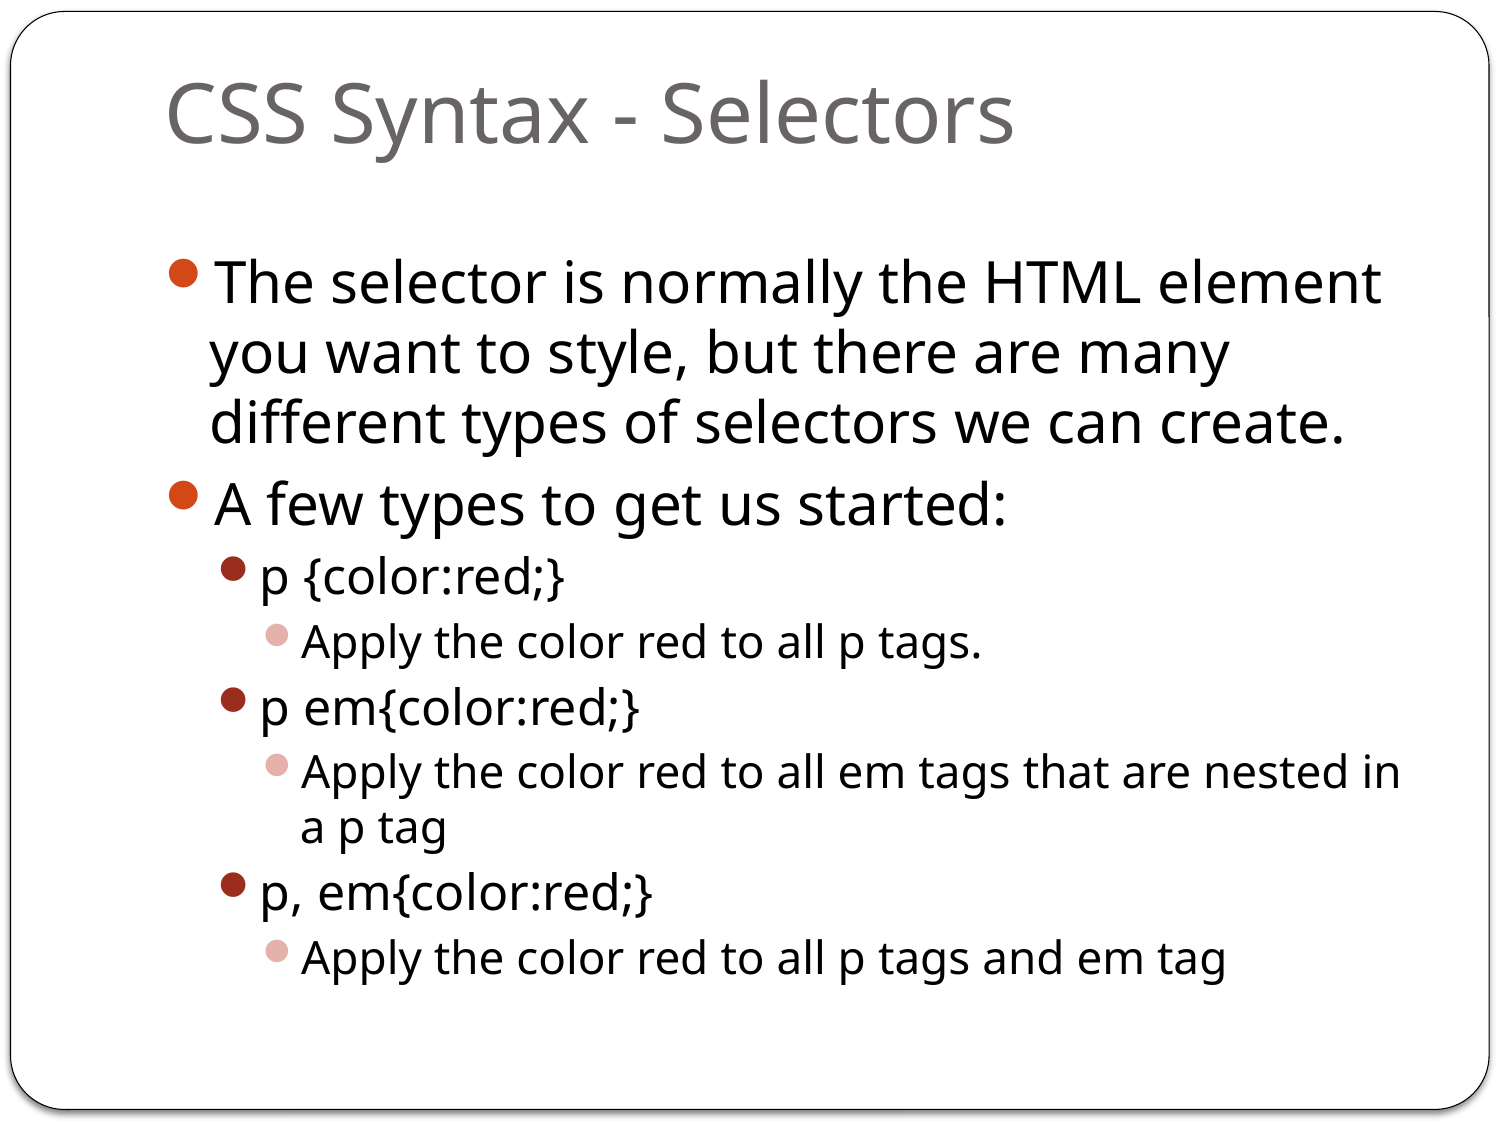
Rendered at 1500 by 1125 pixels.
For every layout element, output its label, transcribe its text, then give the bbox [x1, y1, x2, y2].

list The selector is normally the HTML element you want to style, but there are many different types of selectors we can create. A few types to get us started: p {color:red;} Apply the color red to all p tags. p em{color:red;} Apply the color red to all em tags that are nested in a p tag p, em{color:red;} Apply the color red to all p tags and em tag [150, 237, 1425, 988]
title CSS Syntax - Selectors [150, 45, 1425, 175]
